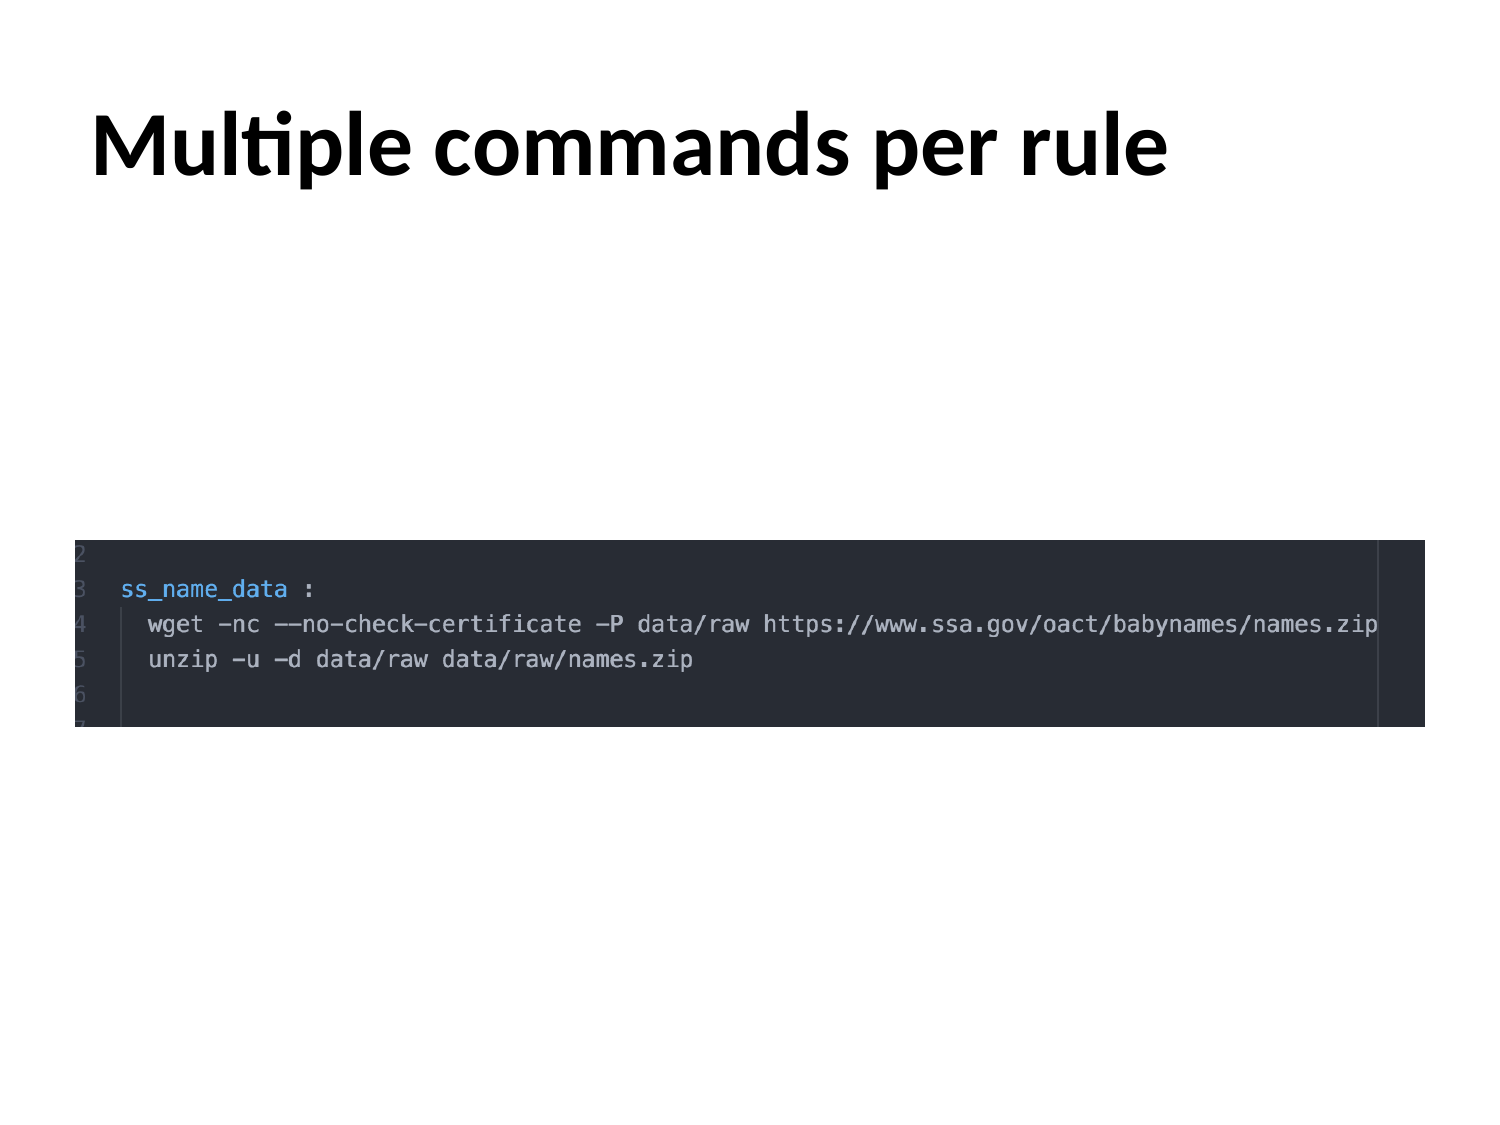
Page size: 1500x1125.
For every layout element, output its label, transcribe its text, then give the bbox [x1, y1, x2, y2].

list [74, 262, 1426, 1006]
title Multiple commands per rule [75, 45, 1425, 233]
